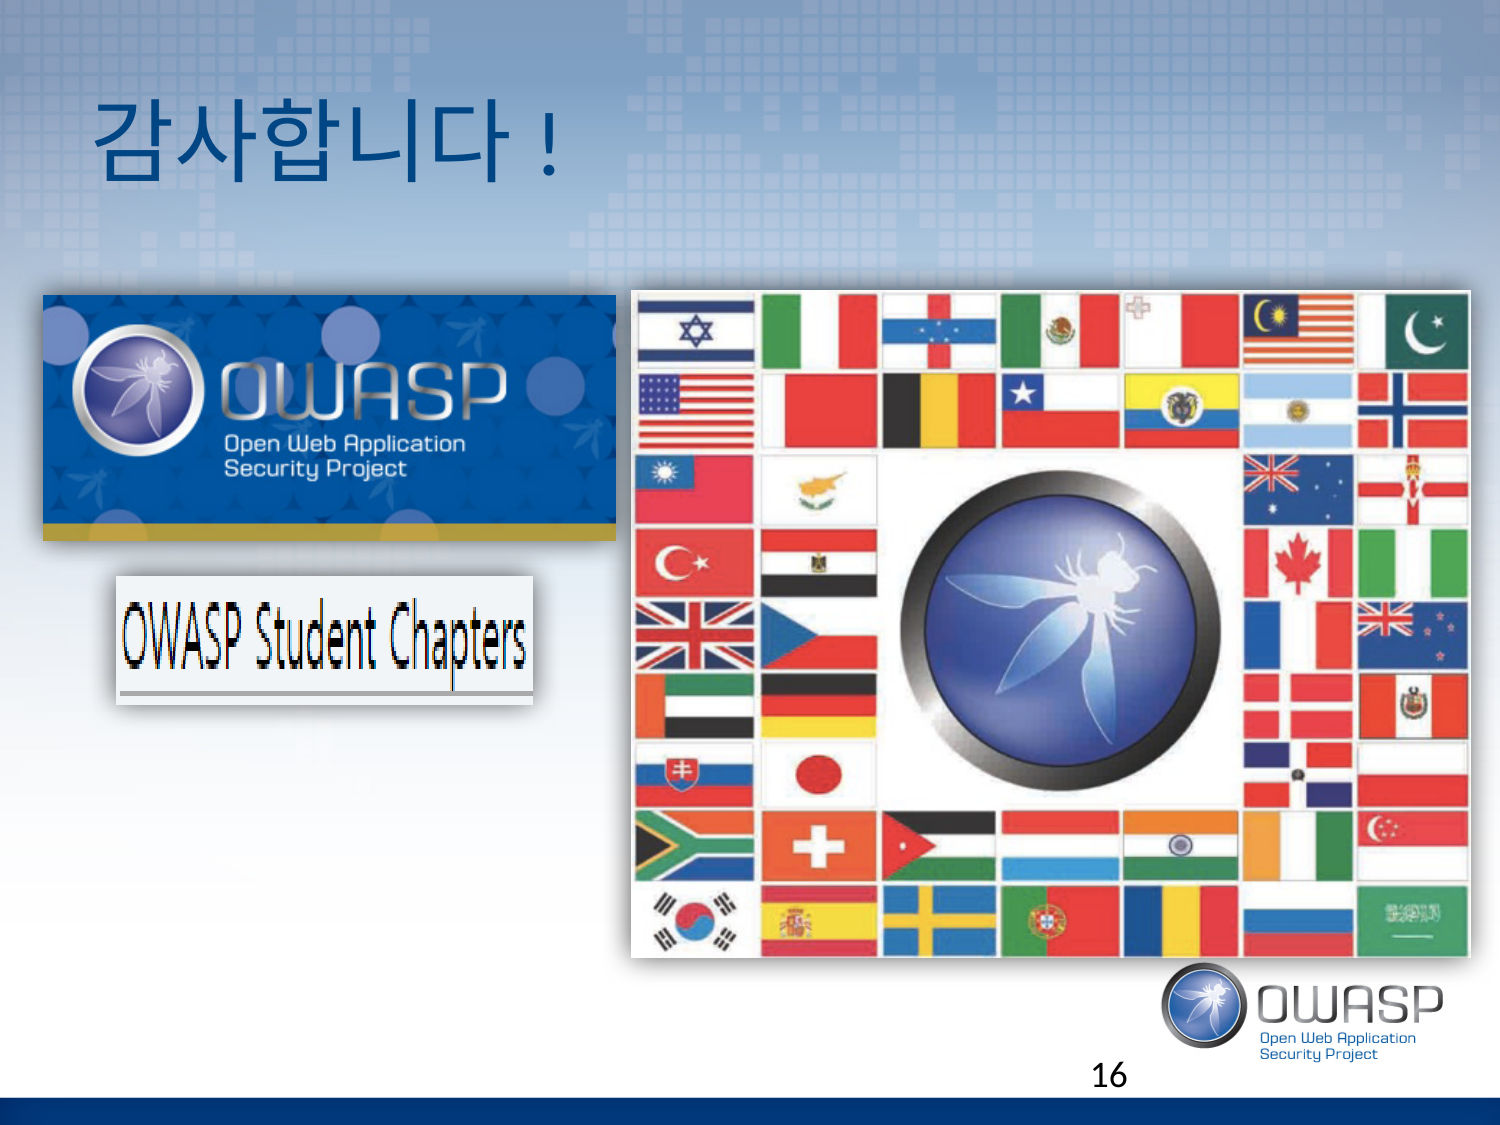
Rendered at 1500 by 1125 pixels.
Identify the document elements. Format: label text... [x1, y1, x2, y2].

title 감사합니다! [75, 45, 1425, 233]
picture [0, 0, 1500, 1125]
slide_number 16 [1074, 1042, 1425, 1103]
